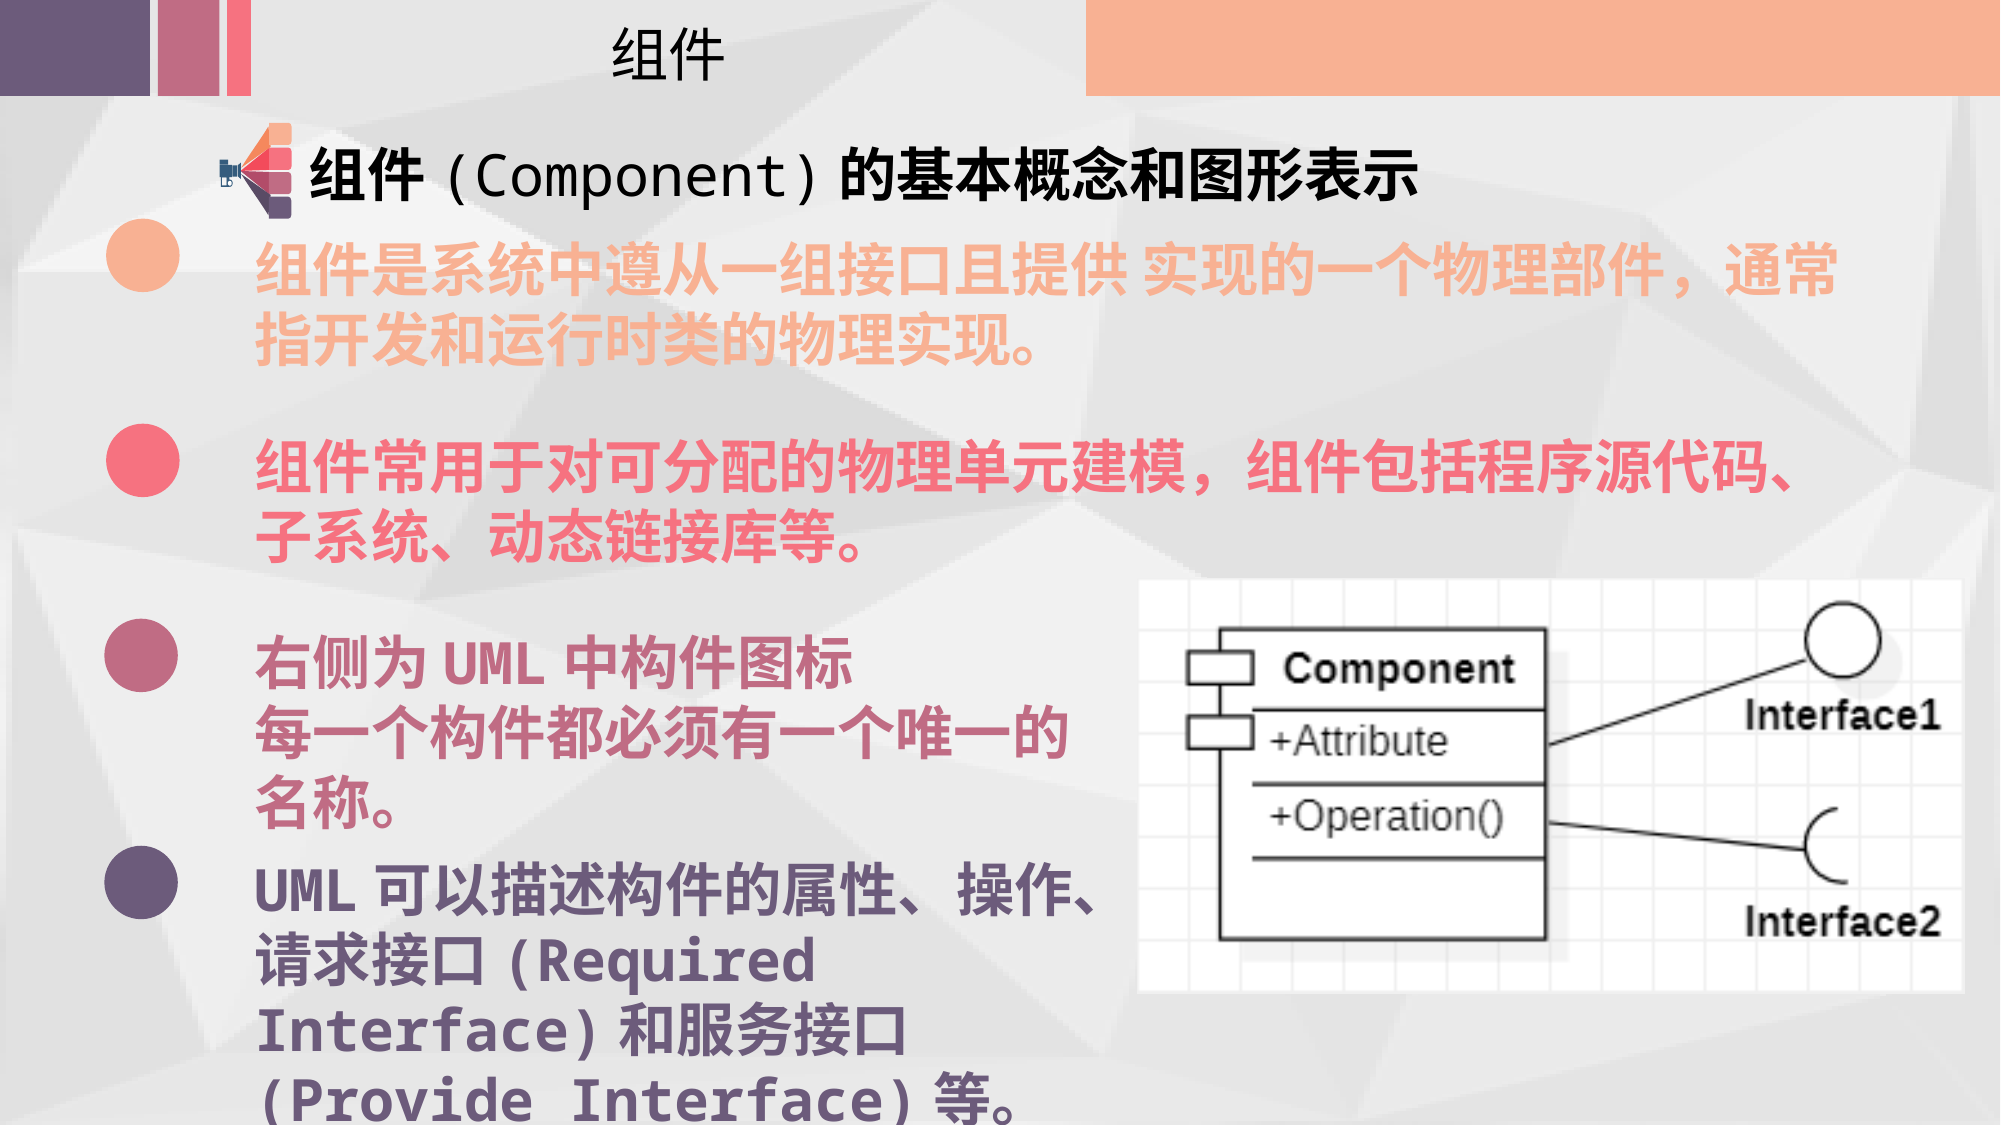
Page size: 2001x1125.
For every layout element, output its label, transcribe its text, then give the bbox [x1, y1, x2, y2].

text_box 组件常用于对可分配的物理单元建模，组件包括程序源代码、子系统、动态链接库等。 [240, 422, 1859, 578]
text_box [227, 0, 251, 96]
text_box [106, 218, 180, 293]
text_box [106, 423, 180, 498]
text_box 组件 [595, 10, 742, 95]
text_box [219, 122, 1560, 219]
text_box [104, 618, 178, 693]
text_box UML可以描述构件的属性、操作、请求接口(Required Interface)和服务接口(Provide Interface)等。 [240, 845, 1138, 1125]
picture [0, 0, 2001, 1125]
text_box [1086, 0, 2000, 96]
text_box 右侧为UML中构件图标 每一个构件都必须有一个唯一的名称。 [239, 618, 1116, 844]
text_box [104, 845, 178, 920]
text_box [0, 0, 150, 96]
text_box 组件是系统中遵从一组接口且提供 实现的一个物理部件，通常指开发和运行时类的物理实现。 [240, 226, 1906, 381]
text_box [157, 0, 220, 96]
